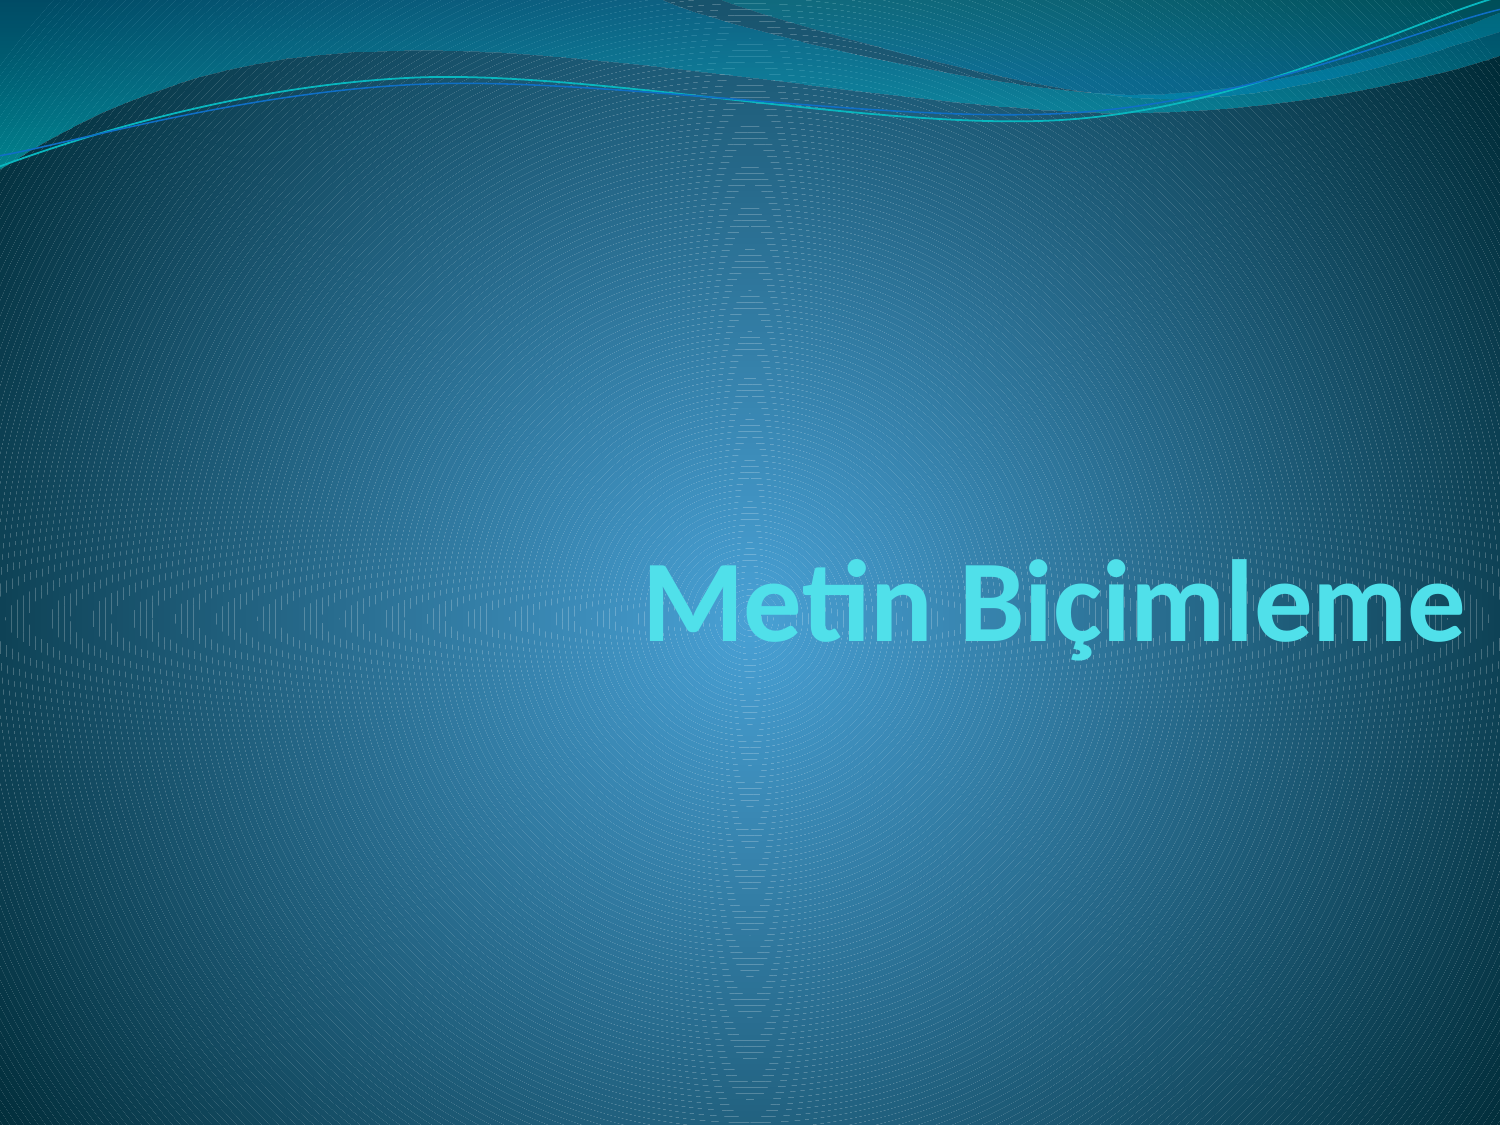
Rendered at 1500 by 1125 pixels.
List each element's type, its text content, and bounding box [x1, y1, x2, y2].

title Metin Biçimleme [533, 302, 1471, 666]
